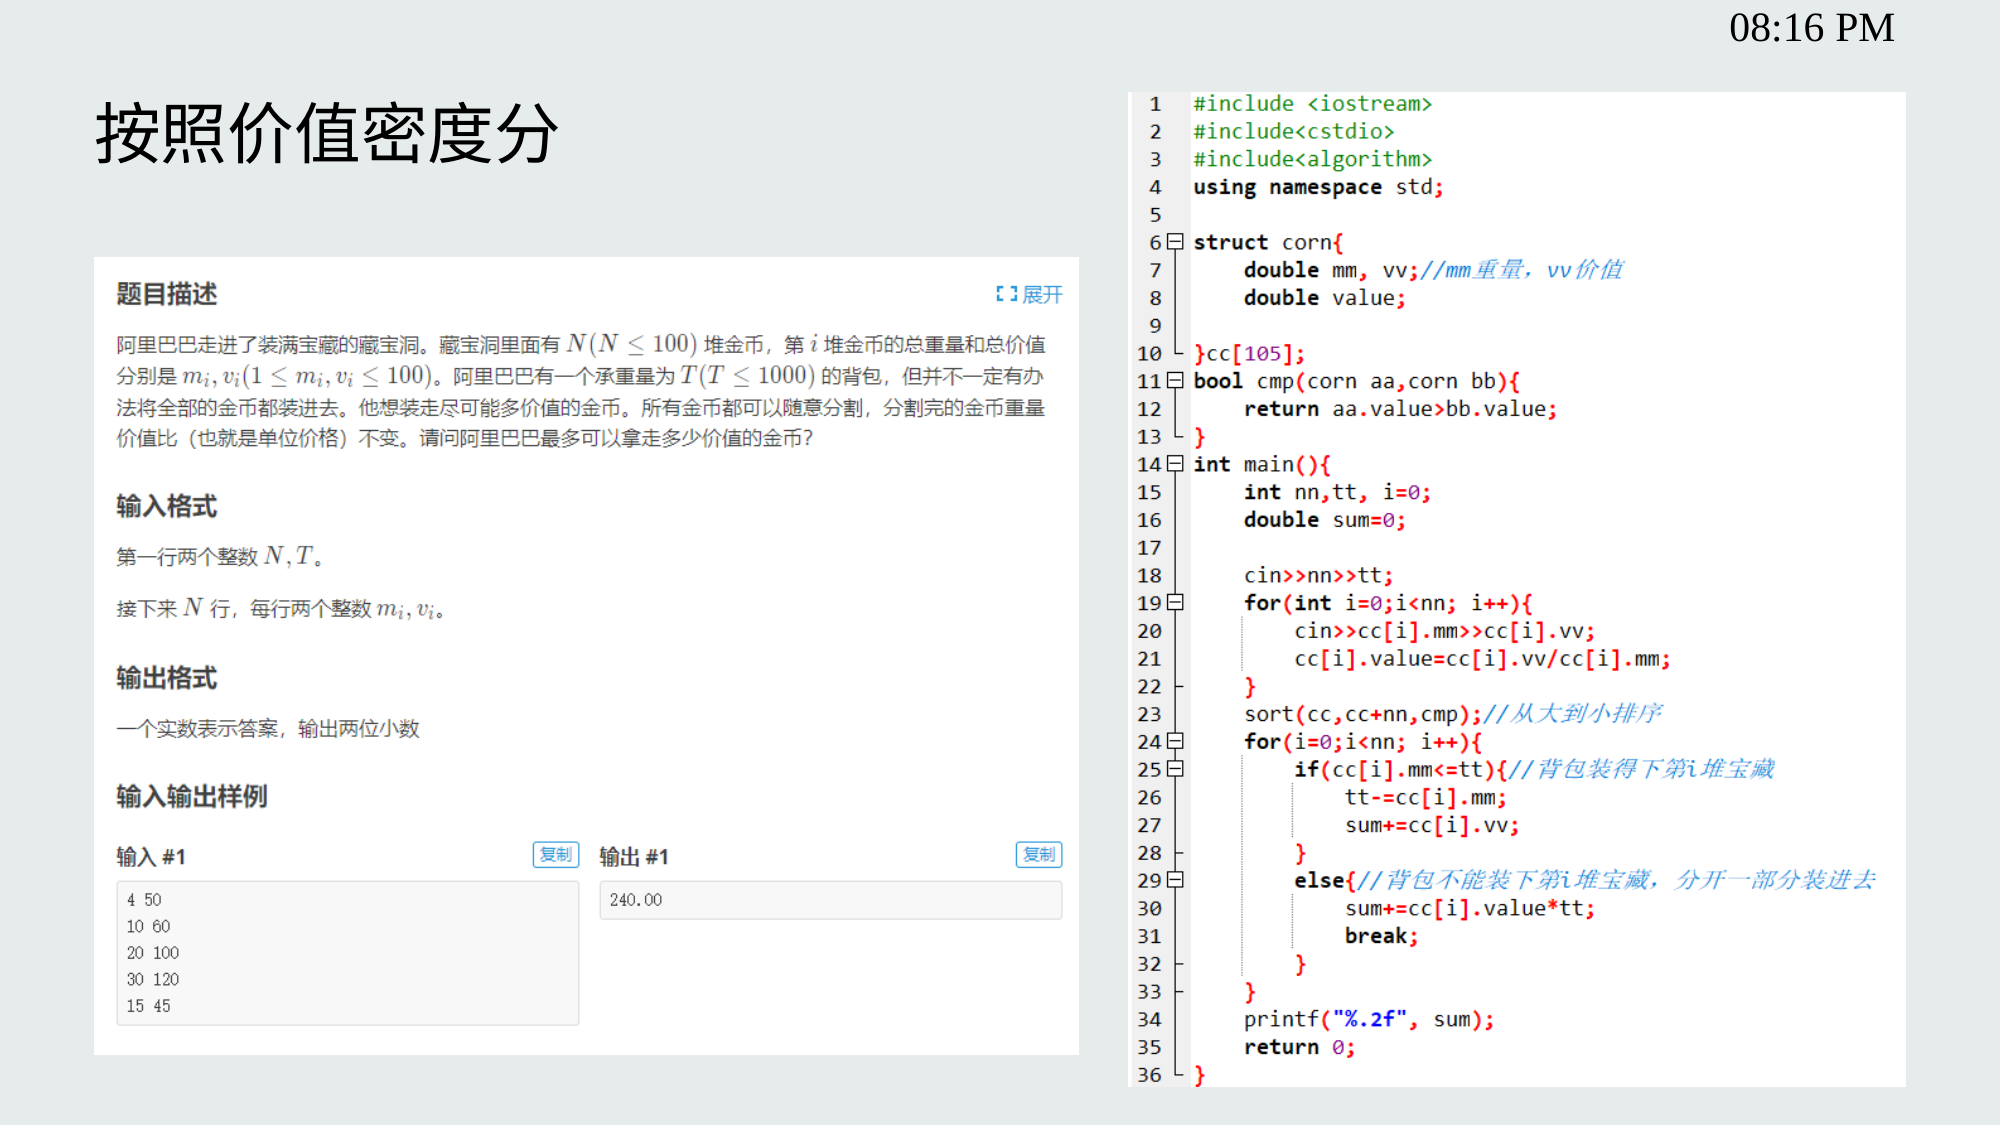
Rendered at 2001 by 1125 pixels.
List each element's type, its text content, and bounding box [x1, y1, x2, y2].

text_box 按照价值密度分 [94, 92, 709, 173]
picture [93, 257, 1079, 1055]
picture [1127, 91, 1907, 1087]
